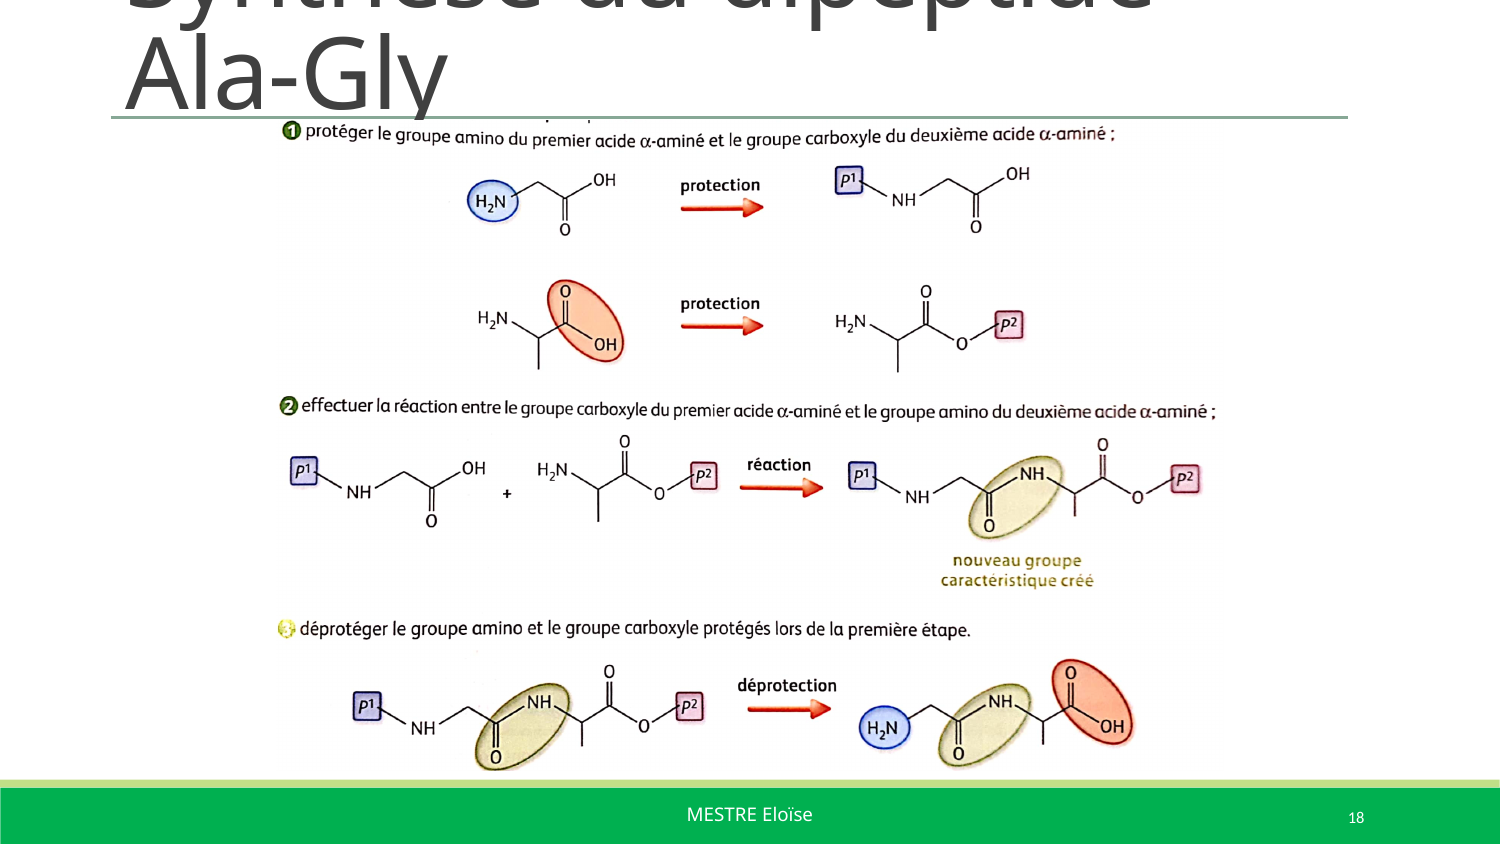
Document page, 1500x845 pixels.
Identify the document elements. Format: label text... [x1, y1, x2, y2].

slide_number 18 [1218, 795, 1380, 840]
title Synthèse du dipeptide Ala-Gly [110, 23, 421, 138]
picture [276, 0, 1224, 844]
title Synthèse du dipeptide Ala-Gly [1083, 23, 1349, 138]
